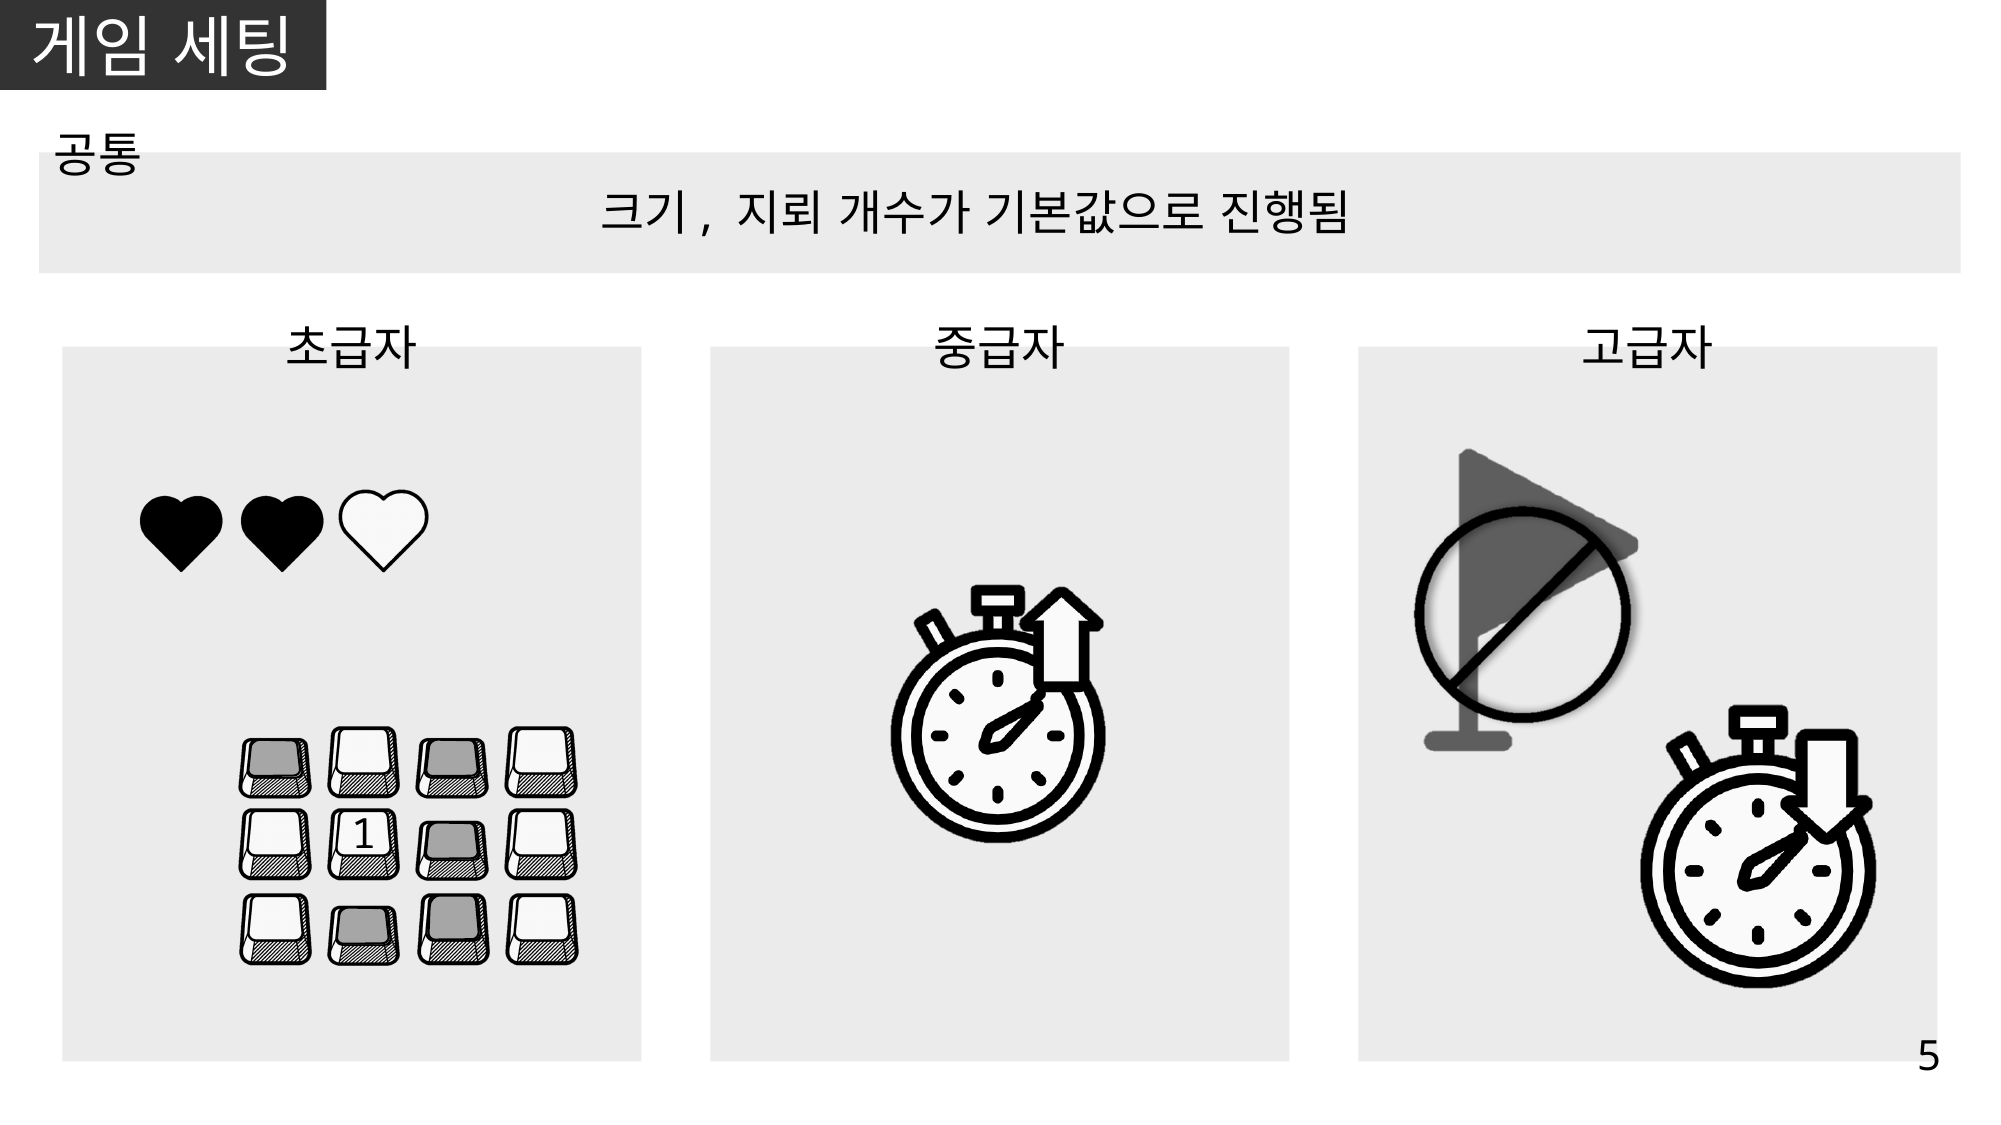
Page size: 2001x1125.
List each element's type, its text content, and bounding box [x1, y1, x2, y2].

picture [321, 718, 404, 802]
picture [499, 886, 582, 969]
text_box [321, 899, 404, 969]
text_box 게임 세팅 [0, 0, 327, 91]
text_box 공통 [39, 117, 1664, 190]
picture [829, 532, 1170, 908]
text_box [321, 802, 404, 884]
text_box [410, 814, 493, 884]
text_box [38, 151, 1962, 274]
picture [233, 886, 316, 969]
picture [1283, 358, 1944, 1033]
picture [411, 886, 494, 969]
picture [233, 731, 316, 884]
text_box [62, 310, 642, 1062]
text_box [1358, 846, 1938, 1062]
text_box 크기, 지뢰 개수가 기본값으로 진행됨 [164, 175, 1789, 248]
picture [498, 718, 581, 884]
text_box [710, 310, 1290, 1062]
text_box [410, 731, 493, 801]
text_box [1358, 310, 1938, 651]
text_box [110, 456, 454, 602]
text_box 5 [1620, 1021, 1956, 1087]
